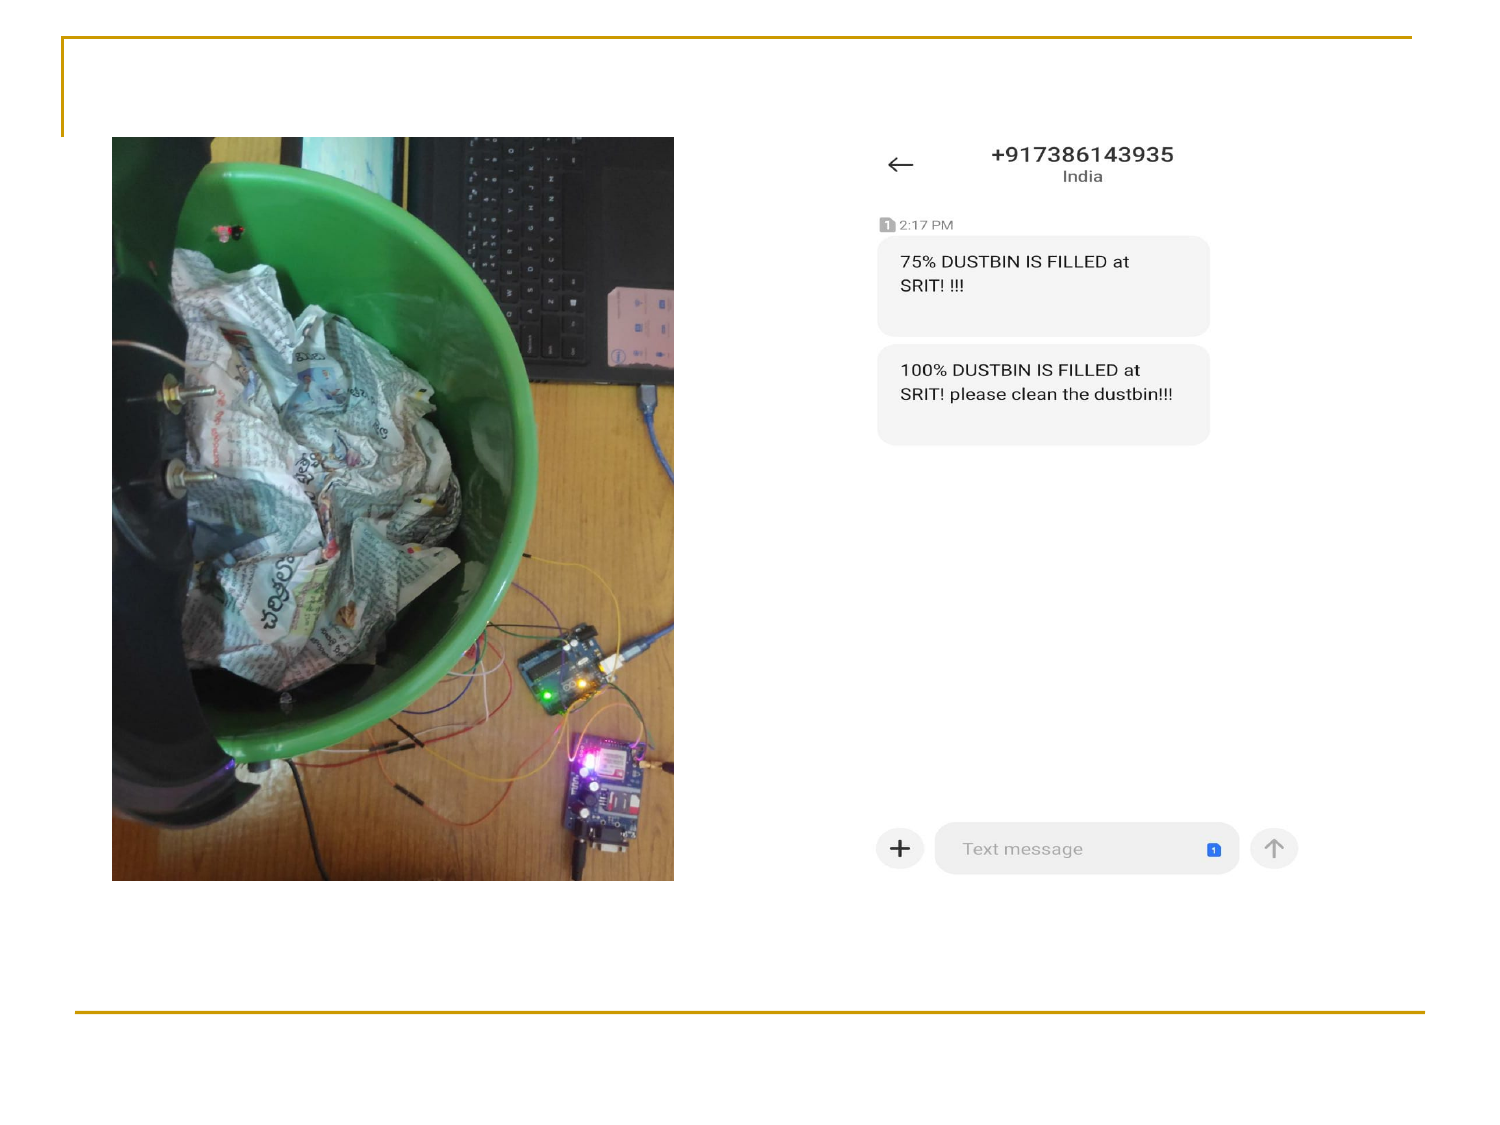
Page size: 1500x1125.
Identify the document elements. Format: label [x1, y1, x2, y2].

list [112, 137, 675, 881]
list [849, 137, 1326, 881]
